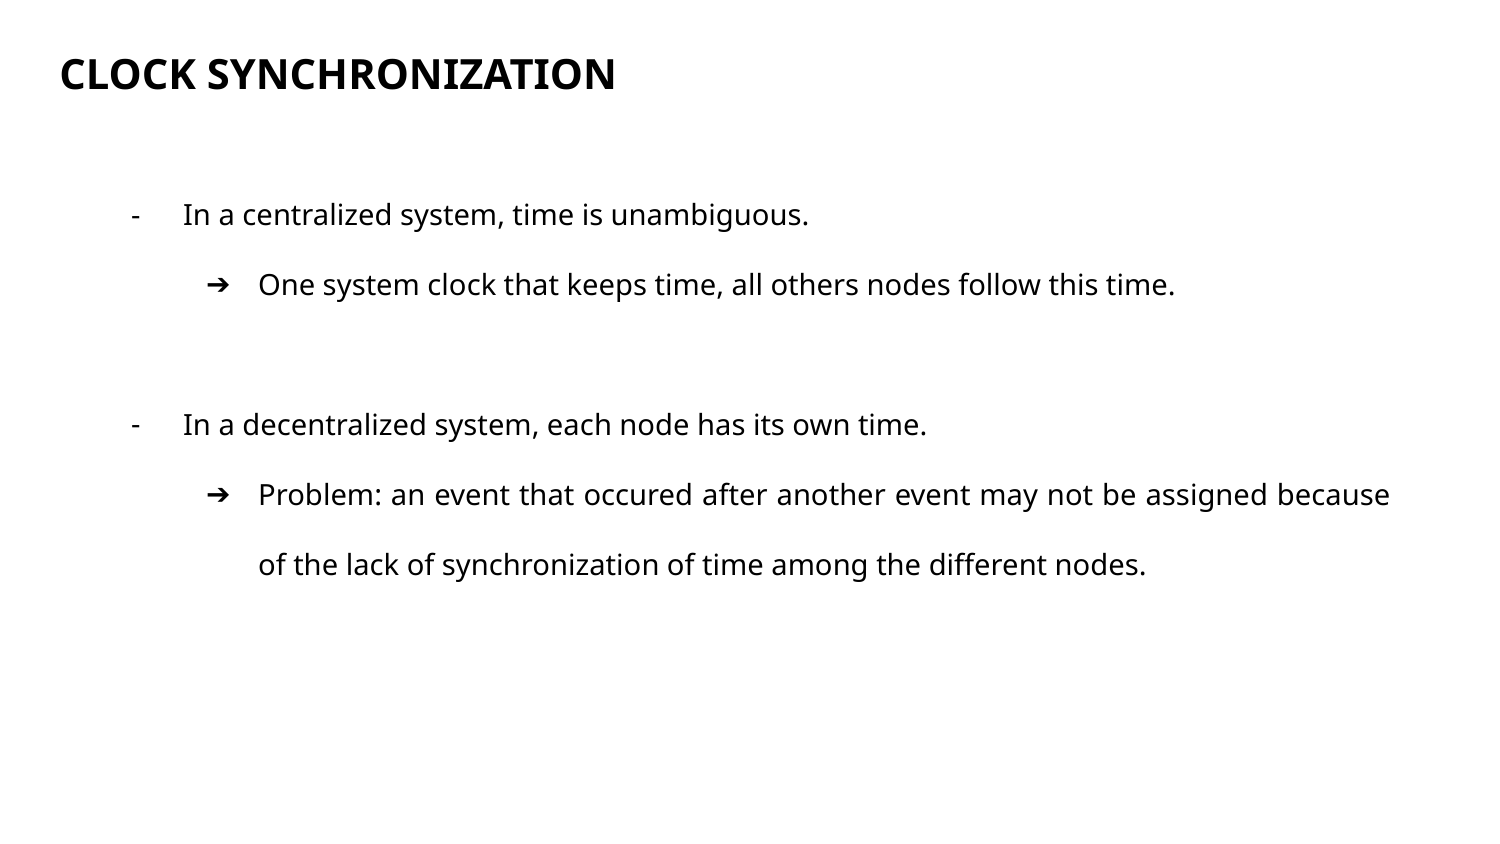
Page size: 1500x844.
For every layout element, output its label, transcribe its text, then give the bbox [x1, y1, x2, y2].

text_box In a centralized system, time is unambiguous. One system clock that keeps time, all others nodes follow this time. In a decentralized system, each node has its own time. Problem: an event that occured after another event may not be assigned because of the lack of synchronization of time among the different nodes. [93, 126, 1407, 616]
text_box CLOCK SYNCHRONIZATION [44, 32, 1456, 113]
